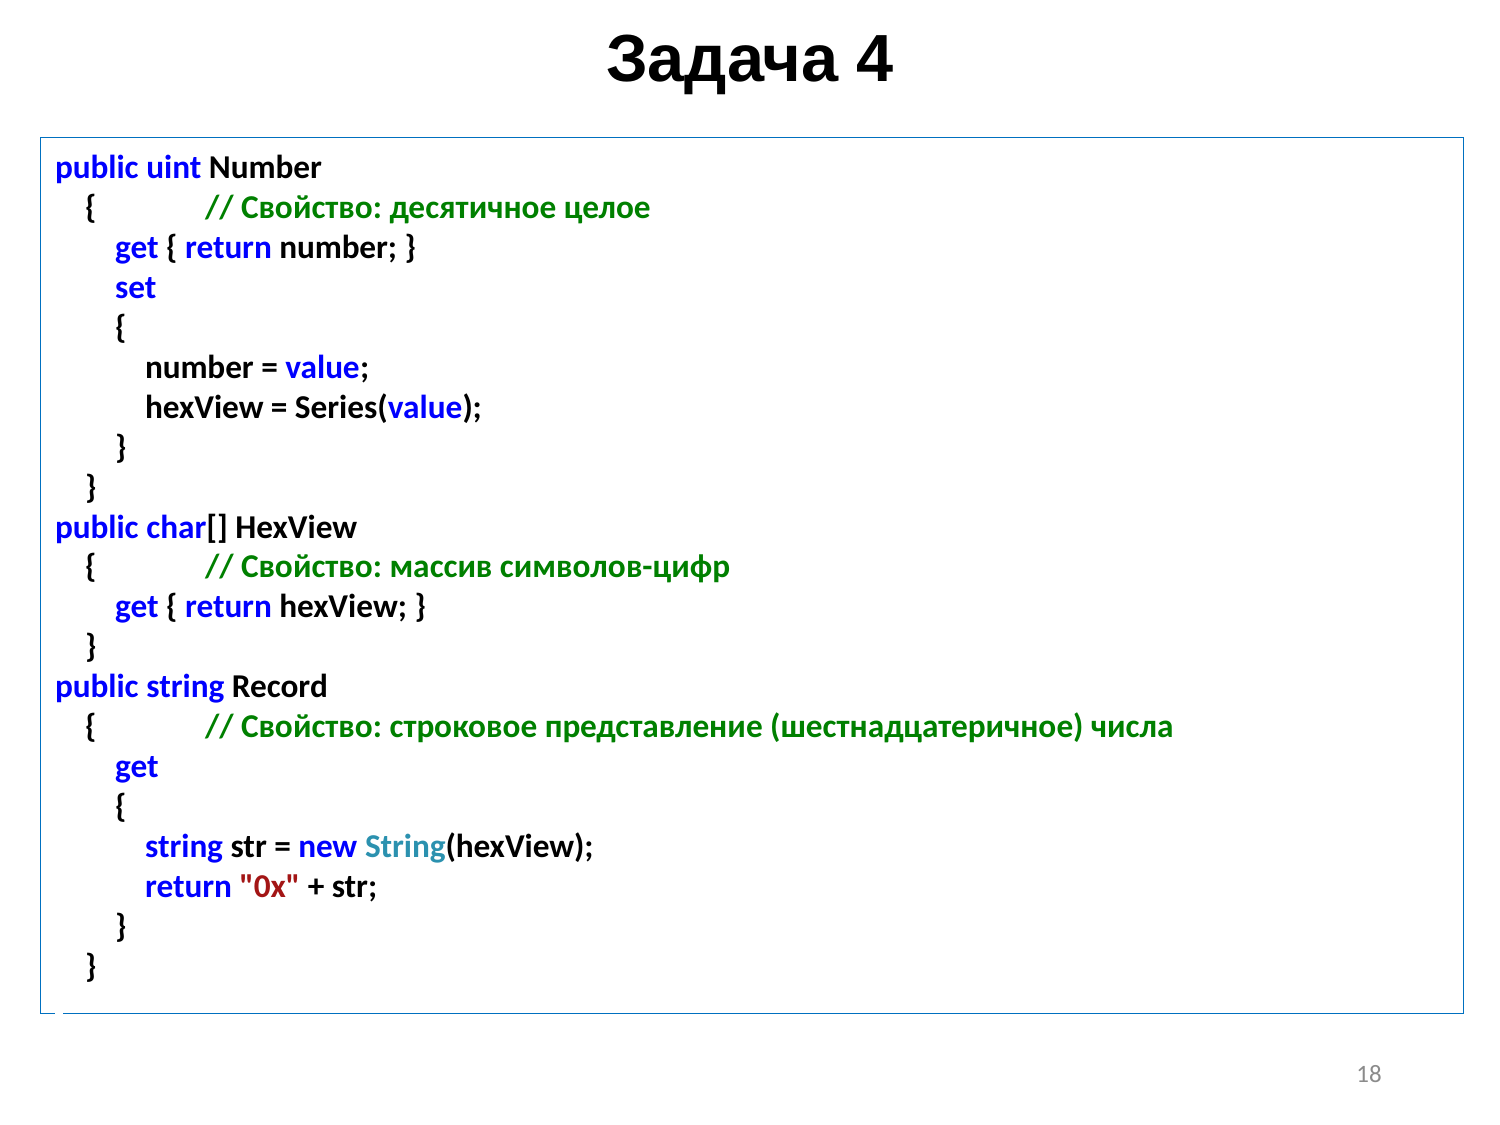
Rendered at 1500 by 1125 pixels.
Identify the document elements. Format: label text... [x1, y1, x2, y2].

list public uint Number { // Свойство: десятичное целое get { return number; } set { number = value; hexView = Series(value); } } public char[] HexView { // Свойство: массив символов-цифр get { return hexView; } } public string Record { // Свойство: строковое представление (шестнадцатеричное) числа get { string str = new String(hexView); return "0x" + str; } } [40, 137, 1464, 1014]
title Задача 4 [103, 11, 1397, 108]
slide_number 18 [1059, 1042, 1397, 1103]
